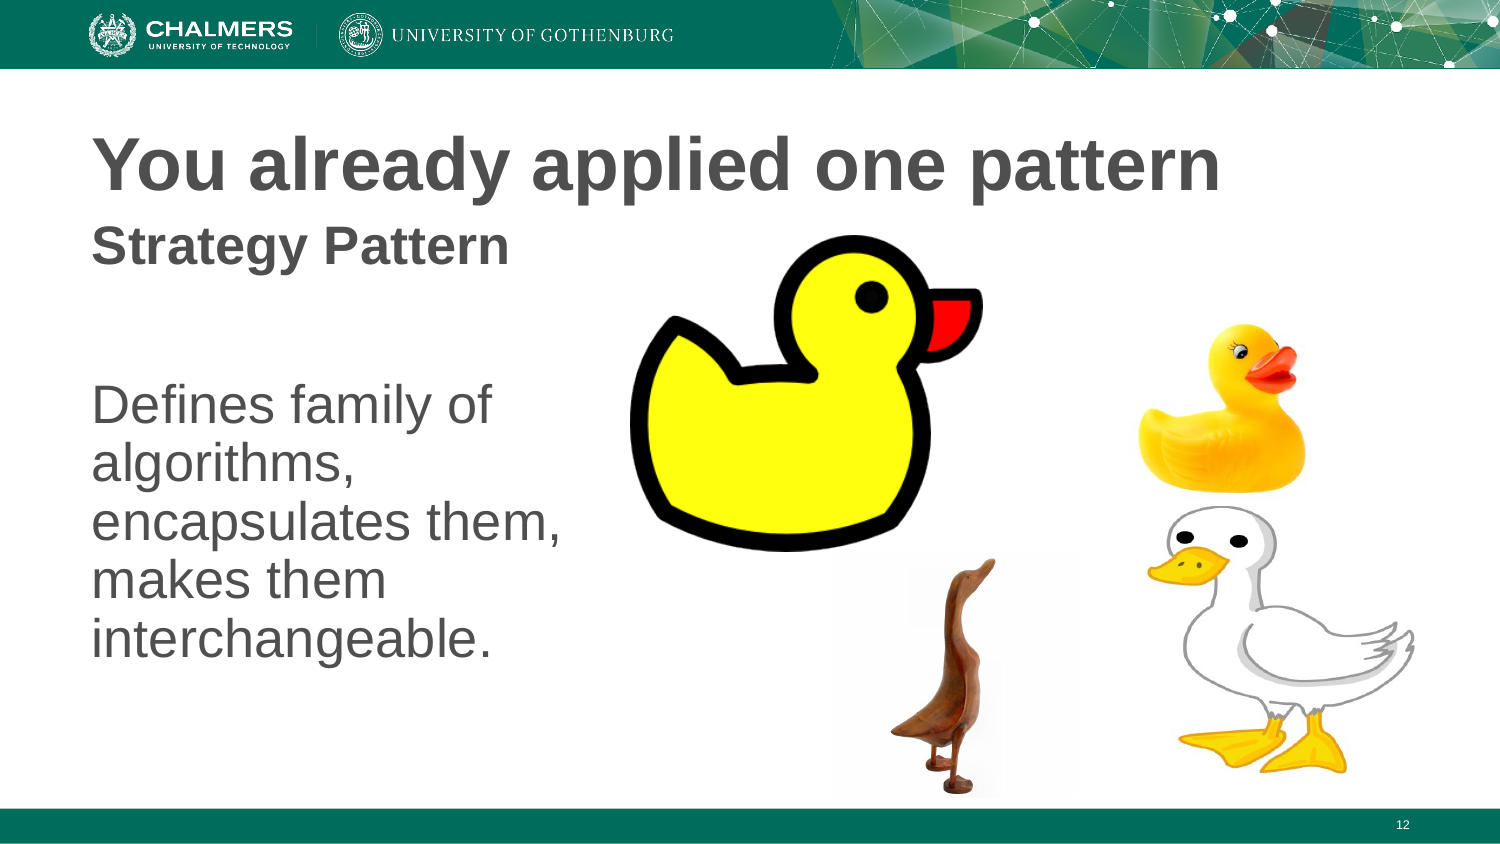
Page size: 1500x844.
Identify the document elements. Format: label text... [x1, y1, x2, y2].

picture [1085, 311, 1416, 776]
list Strategy Pattern Defines family of algorithms, encapsulates them, makes them interchangeable. [76, 210, 603, 782]
title You already applied one pattern [76, 100, 1425, 211]
picture [64, 0, 696, 85]
picture [759, 0, 1500, 68]
slide_number ‹#› [1074, 809, 1425, 844]
picture [630, 235, 1079, 798]
